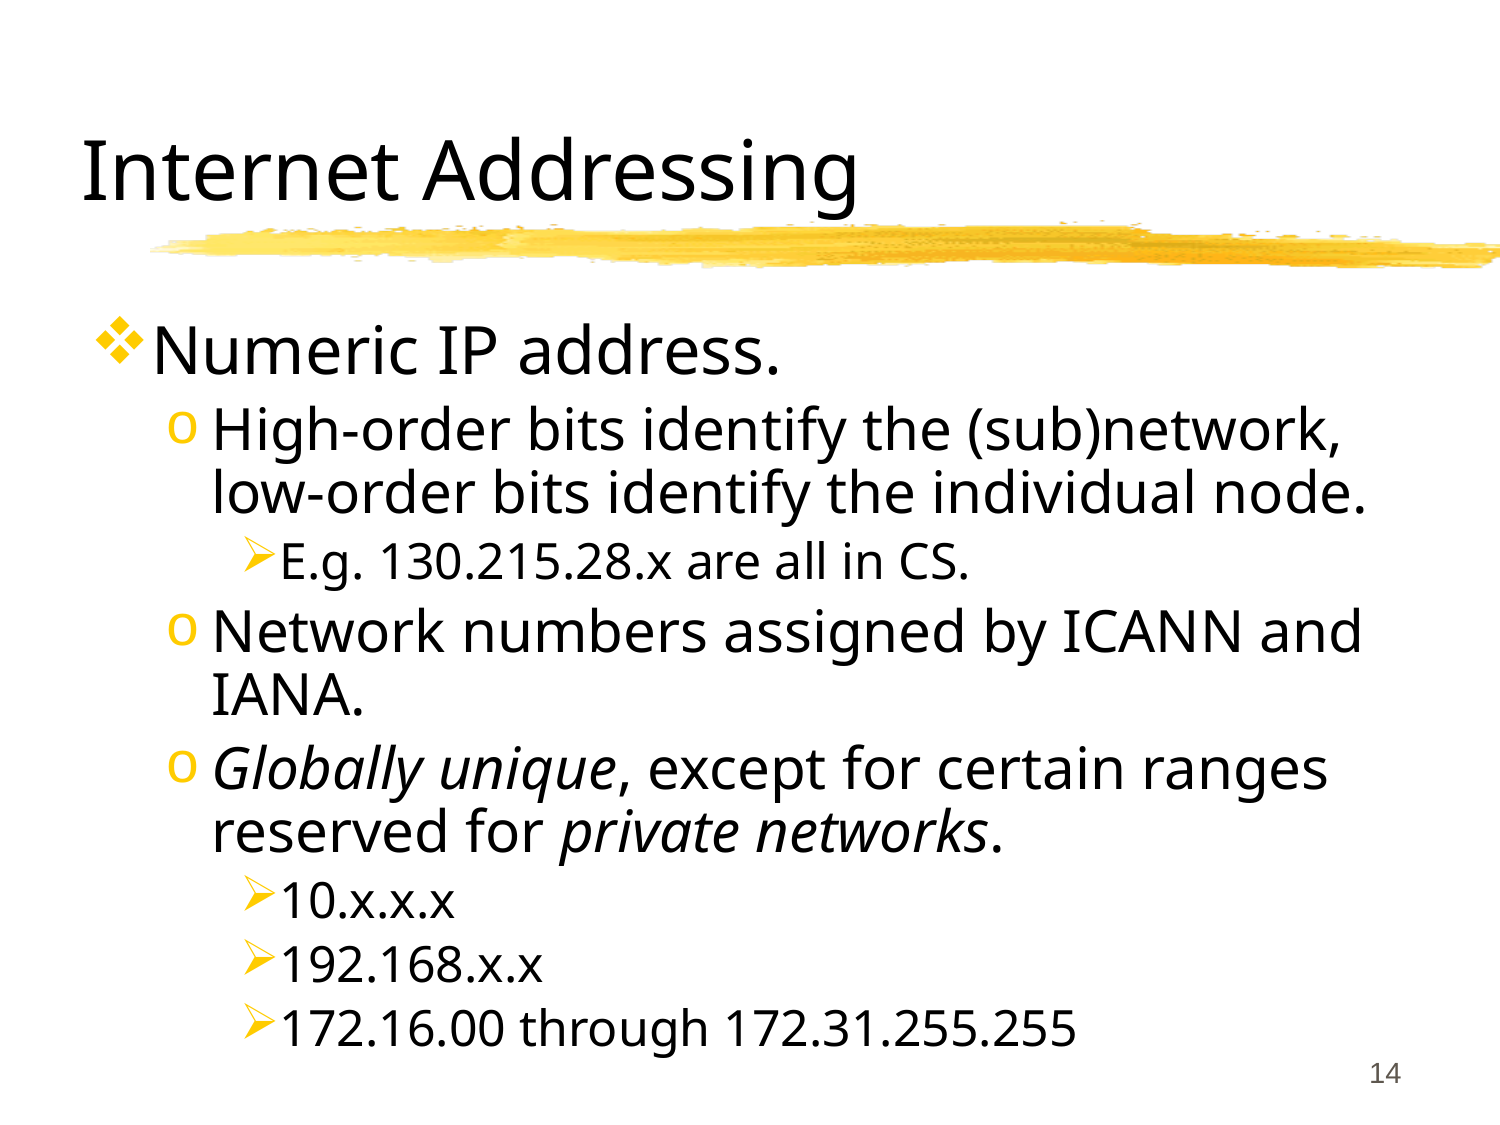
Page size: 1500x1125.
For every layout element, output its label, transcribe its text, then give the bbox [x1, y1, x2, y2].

picture [150, 215, 1500, 279]
list Numeric IP address. High-order bits identify the (sub)network, low-order bits identify the individual node. E.g. 130.215.28.x are all in CS. Network numbers assigned by ICANN and IANA. Globally unique, except for certain ranges reserved for private networks. 10.x.x.x 192.168.x.x 172.16.00 through 172.31.255.255 [75, 309, 1417, 1075]
slide_number 14 [1103, 1075, 1417, 1098]
title Internet Addressing [66, 37, 1342, 225]
